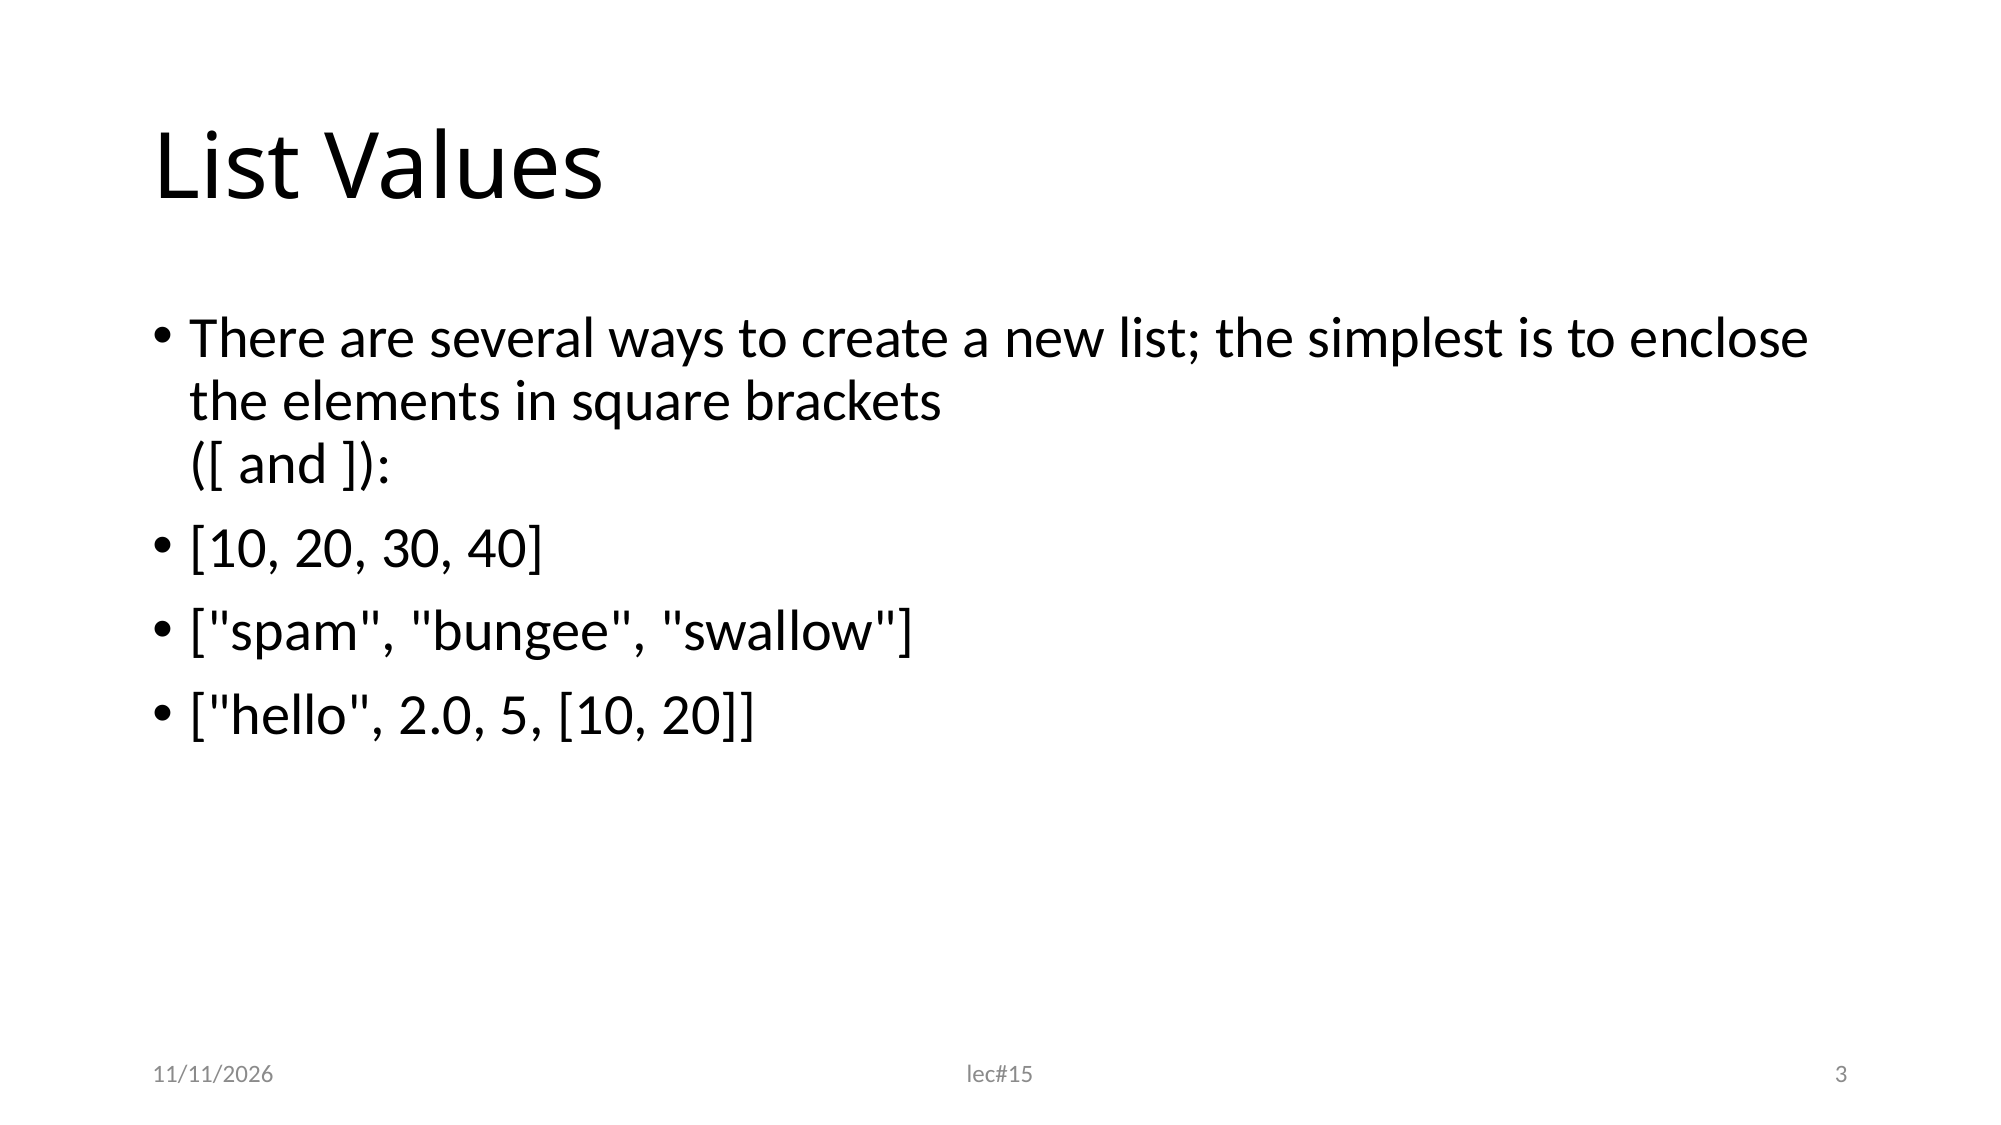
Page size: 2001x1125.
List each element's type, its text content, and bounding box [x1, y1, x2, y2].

title List Values [137, 59, 1863, 278]
footer lec#15 [662, 1042, 1338, 1103]
list There are several ways to create a new list; the simplest is to enclose the elements in square brackets ([ and ]): [10, 20, 30, 40] ["spam", "bungee", "swallow"] ["hello", 2.0, 5, [10, 20]] [137, 299, 1863, 1014]
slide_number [137, 1042, 588, 1103]
slide_number 3 [1412, 1042, 1863, 1103]
